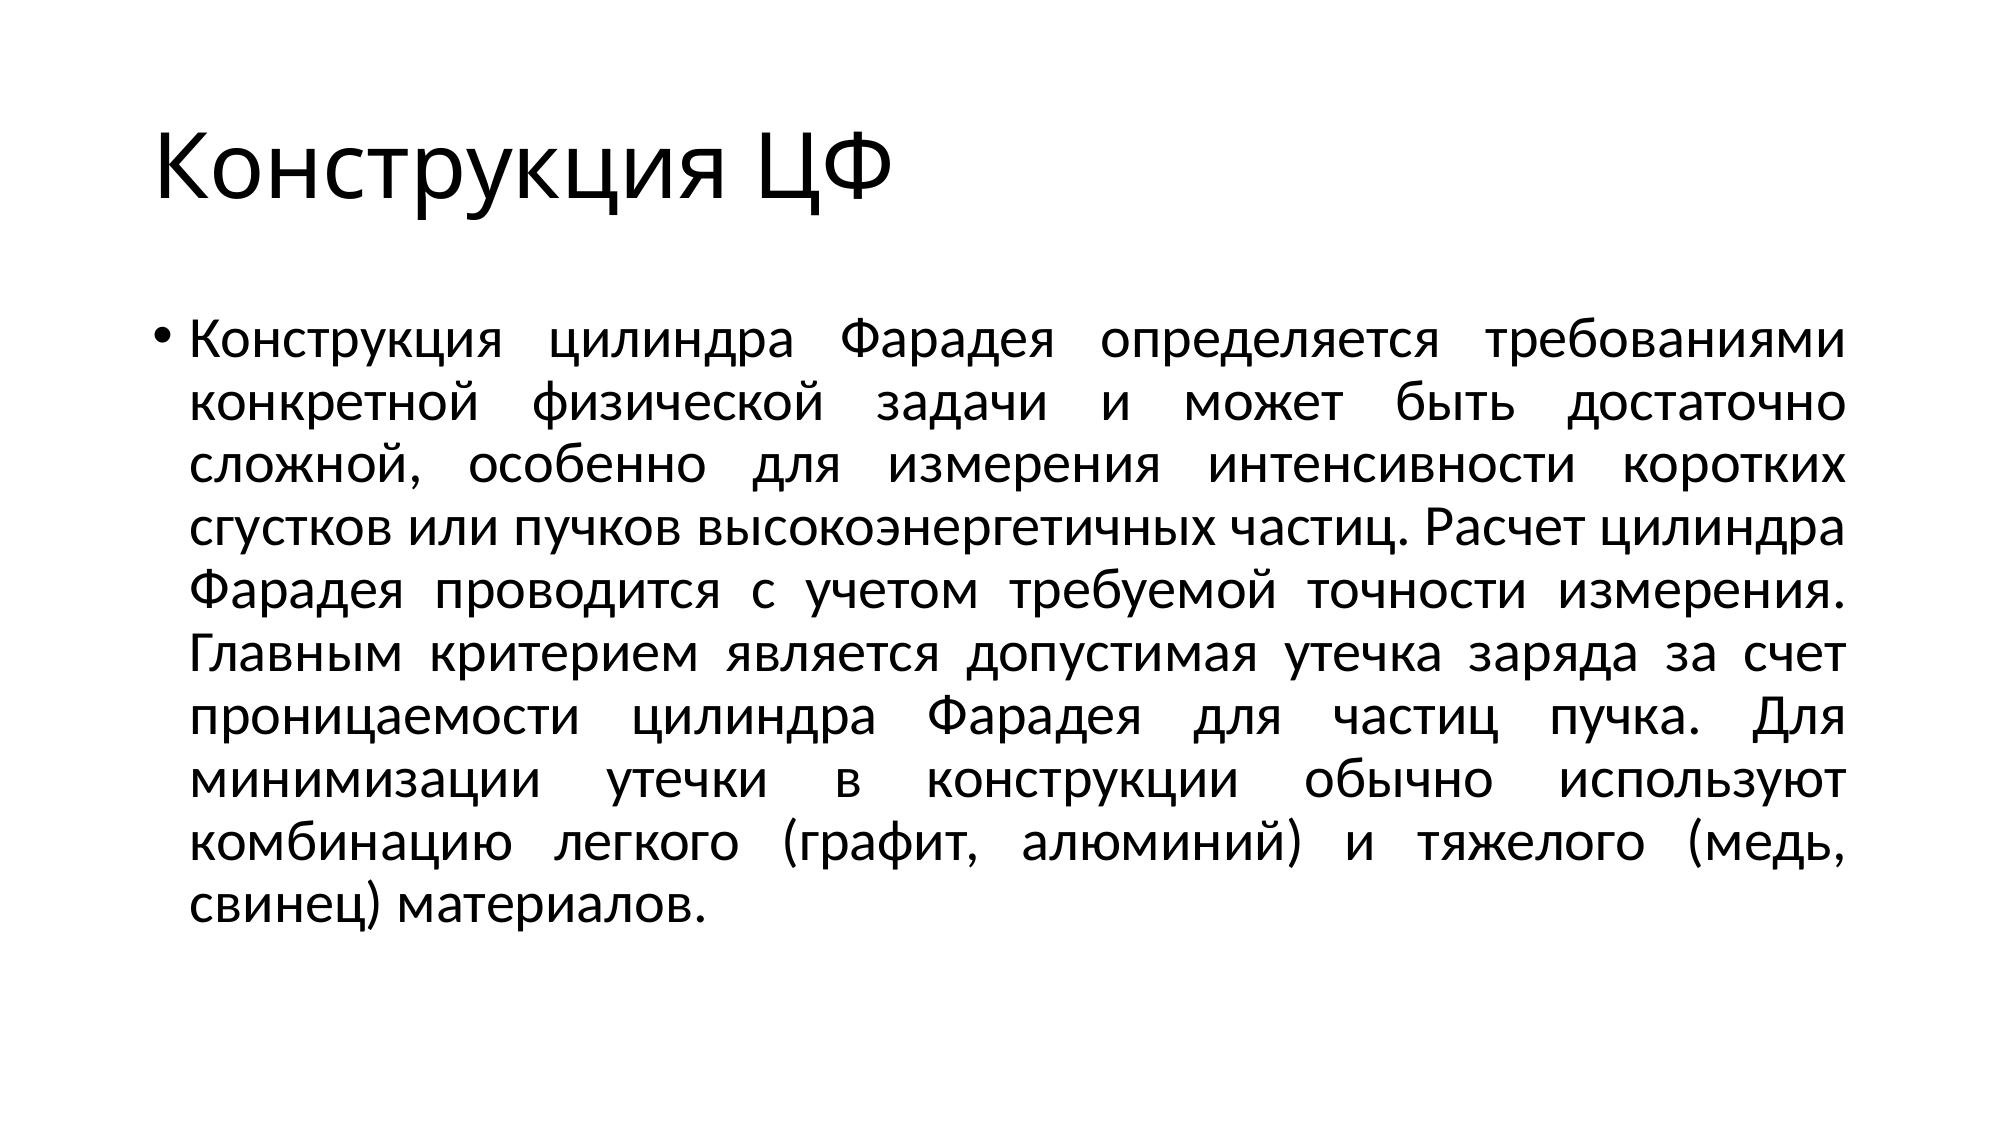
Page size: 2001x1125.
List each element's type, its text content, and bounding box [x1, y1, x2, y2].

title Конструкция ЦФ [137, 59, 1863, 278]
list Конструкция цилиндра Фарадея определяется требованиями конкретной физической задачи и может быть достаточно сложной, особенно для измерения интенсивности коротких сгустков или пучков высокоэнергетичных частиц. Расчет цилиндра Фарадея проводится с учетом требуемой точности измерения. Главным критерием является допустимая утечка заряда за счет проницаемости цилиндра Фарадея для частиц пучка. Для минимизации утечки в конструкции обычно используют комбинацию легкого (графит, алюминий) и тяжелого (медь, свинец) материалов. [137, 299, 1863, 1014]
